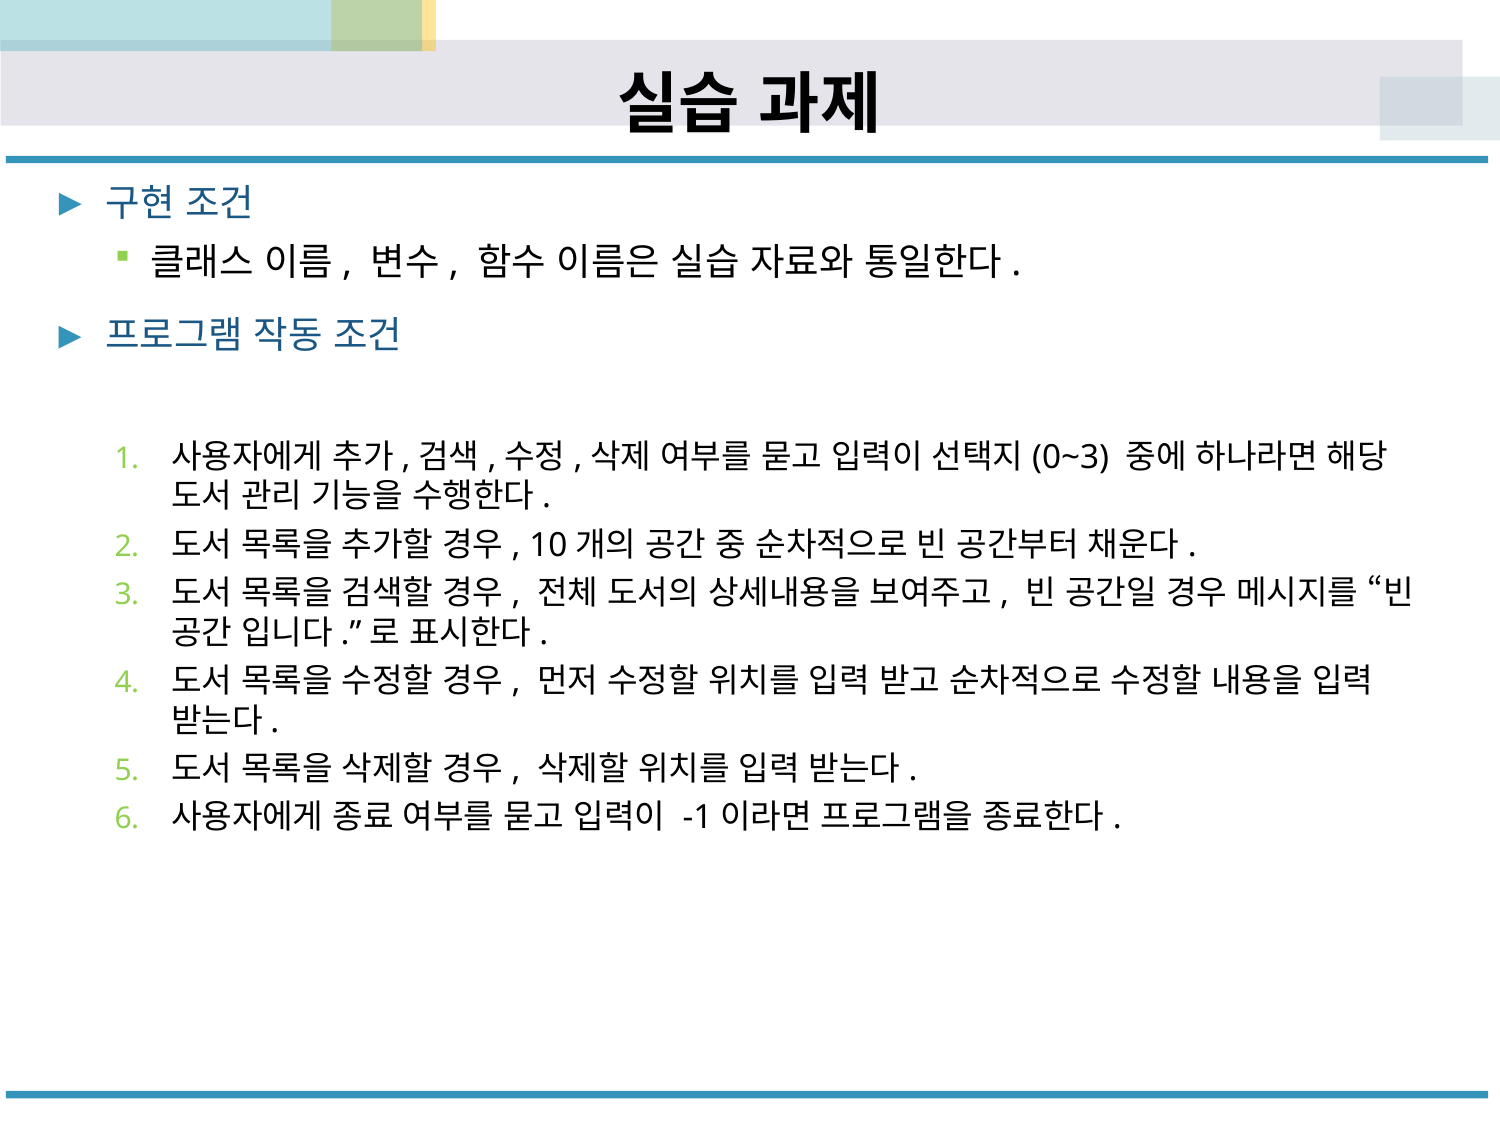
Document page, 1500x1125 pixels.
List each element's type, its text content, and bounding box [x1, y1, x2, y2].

text_box 프로그램 작동 조건 사용자에게 추가,검색,수정,삭제 여부를 묻고 입력이 선택지(0~3) 중에 하나라면 해당 도서 관리 기능을 수행한다. 도서 목록을 추가할 경우, 10개의 공간 중 순차적으로 빈 공간부터 채운다. 도서 목록을 검색할 경우, 전체 도서의 상세내용을 보여주고, 빈 공간일 경우 메시지를 “빈 공간 입니다.”로 표시한다. 도서 목록을 수정할 경우, 먼저 수정할 위치를 입력 받고 순차적으로 수정할 내용을 입력 받는다. 도서 목록을 삭제할 경우, 삭제할 위치를 입력 받는다. 사용자에게 종료 여부를 묻고 입력이 -1이라면 프로그램을 종료한다. [43, 303, 1463, 1125]
text_box [1463, 1089, 1490, 1100]
text_box [4, 154, 1490, 165]
list 구현 조건 클래스 이름, 변수, 함수 이름은 실습 자료와 통일한다. [43, 171, 1457, 303]
text_box [4, 1089, 43, 1100]
title 실습 과제 [43, 38, 1457, 123]
